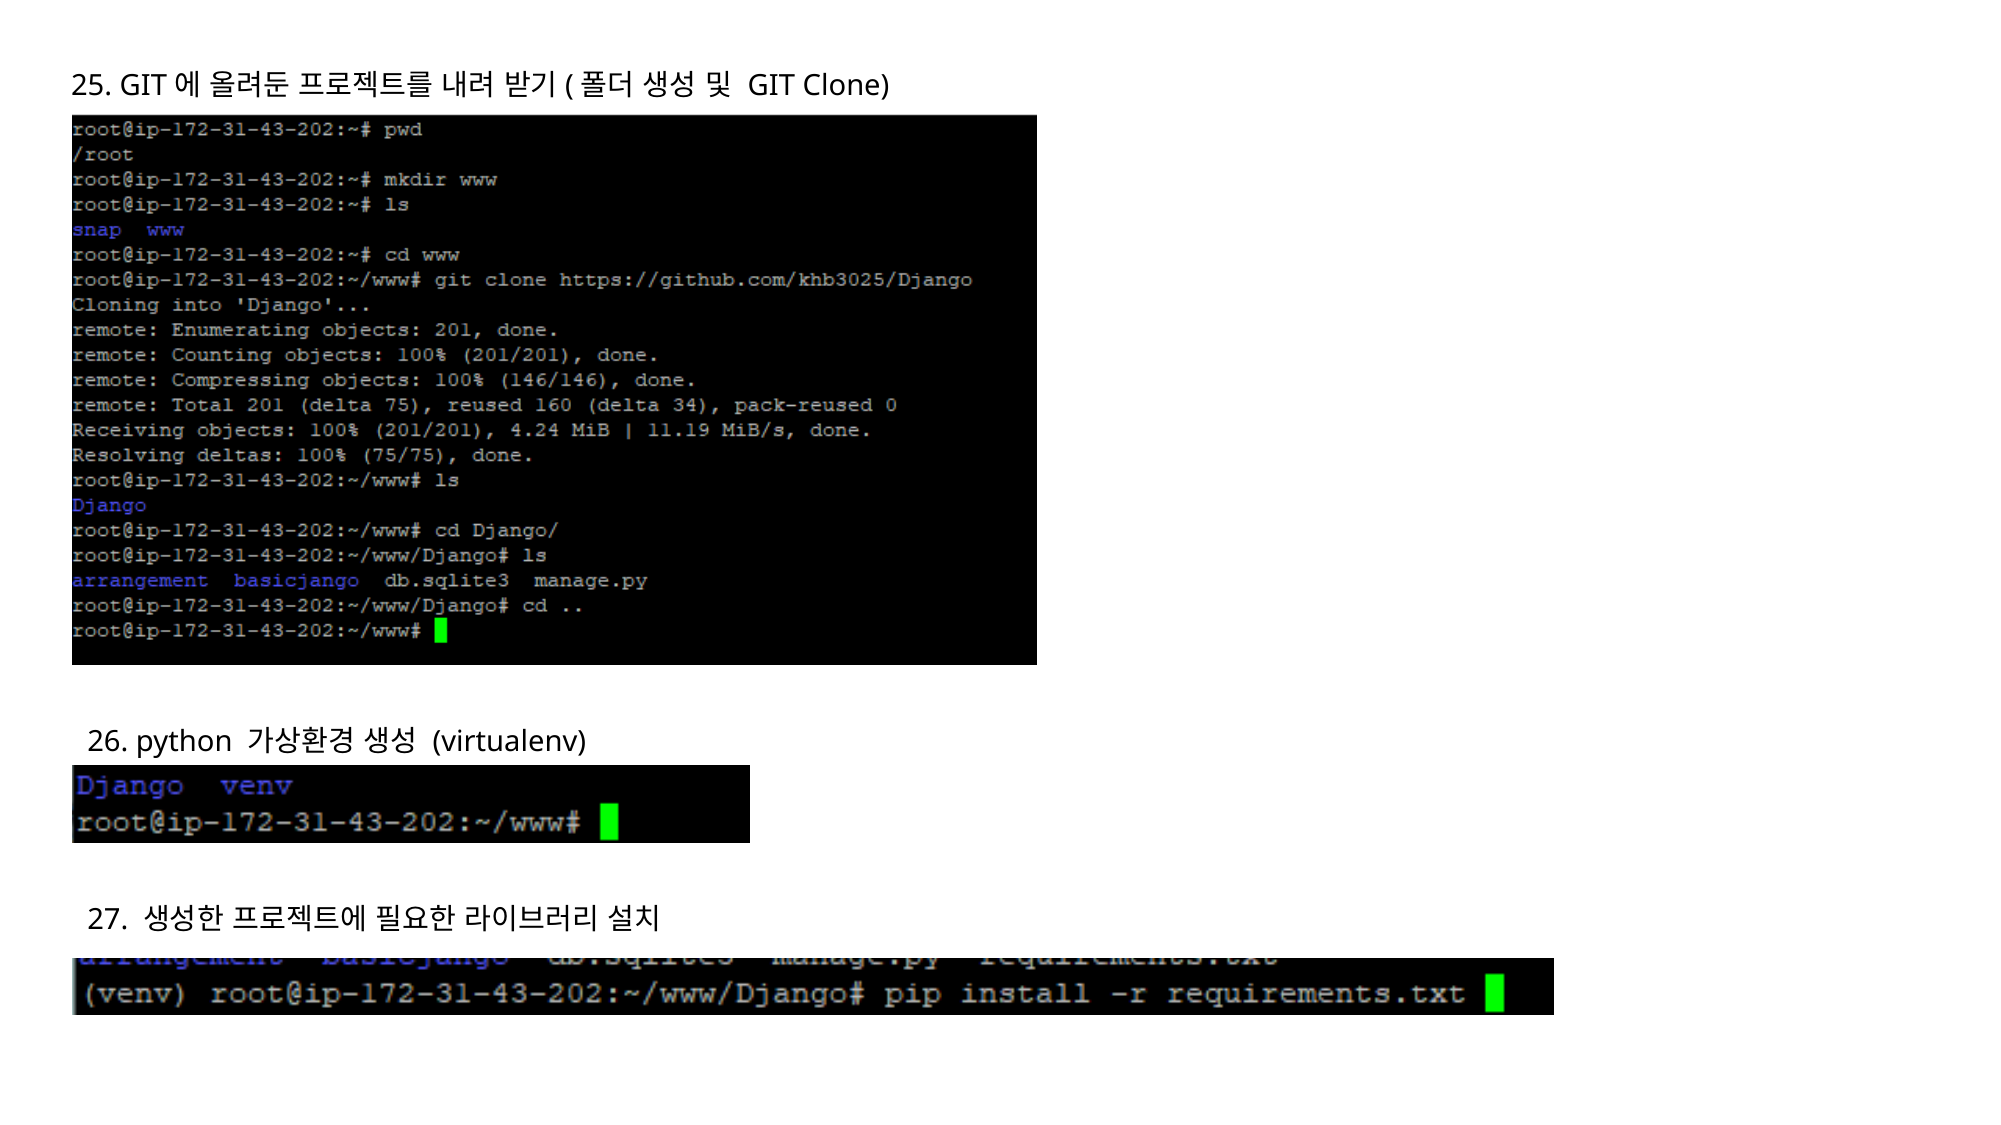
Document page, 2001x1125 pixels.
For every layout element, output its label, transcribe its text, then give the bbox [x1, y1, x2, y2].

picture [72, 958, 1554, 1015]
picture [72, 109, 1037, 665]
text_box 26. python 가상환경 생성 (virtualenv) [72, 714, 1908, 765]
text_box 27. 생성한 프로젝트에 필요한 라이브러리 설치 [72, 892, 1908, 943]
picture [72, 765, 750, 843]
text_box 25. GIT에 올려둔 프로젝트를 내려 받기(폴더 생성 및 GIT Clone) [56, 59, 1892, 109]
